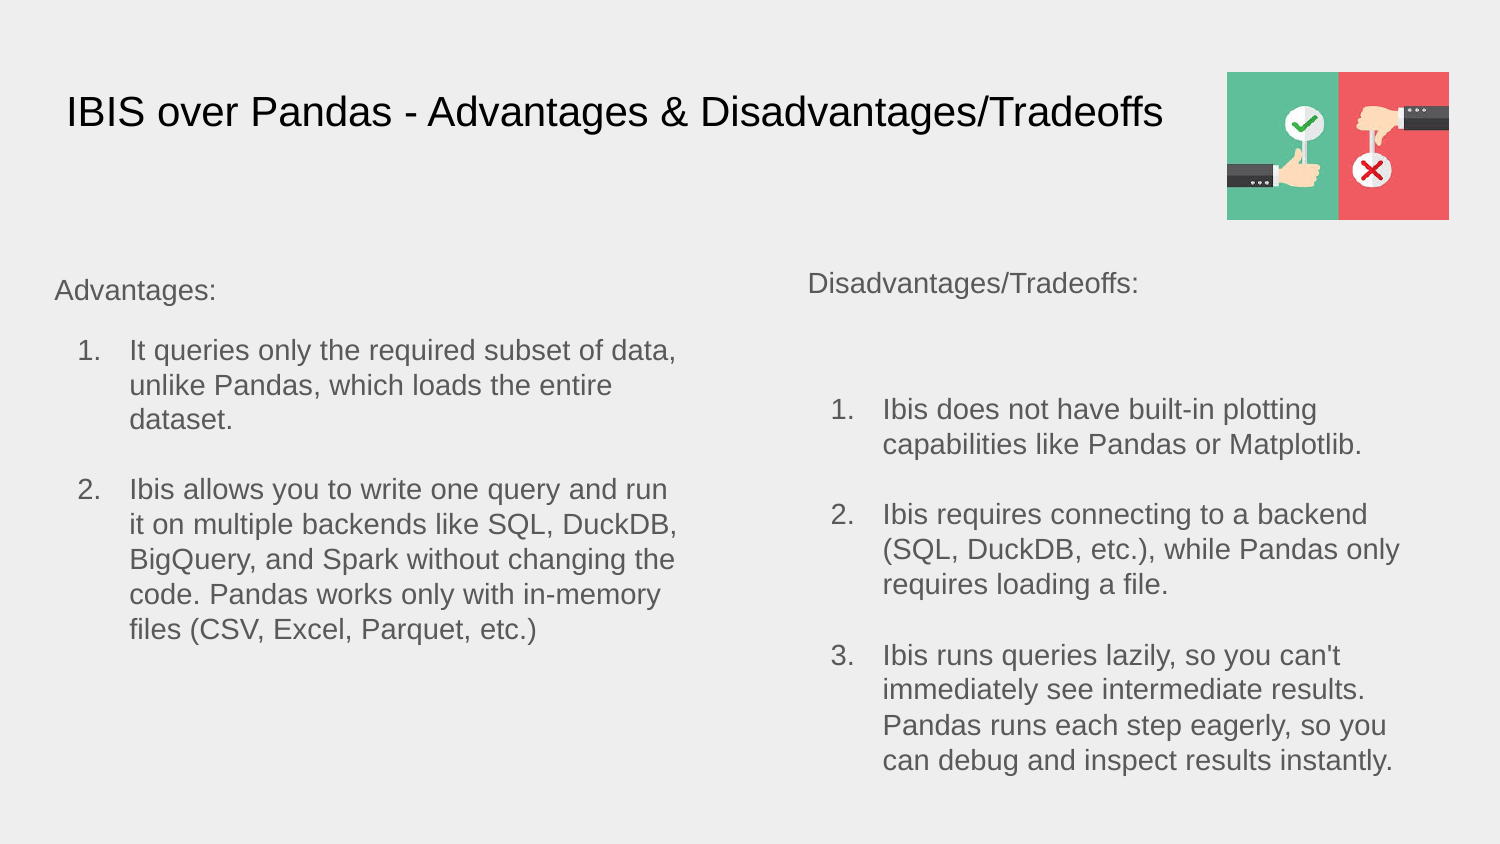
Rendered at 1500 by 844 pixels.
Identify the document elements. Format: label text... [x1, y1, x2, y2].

list Disadvantages/Tradeoffs: Ibis does not have built-in plotting capabilities like Pandas or Matplotlib. Ibis requires connecting to a backend (SQL, DuckDB, etc.), while Pandas only requires loading a file. Ibis runs queries lazily, so you can't immediately see intermediate results. Pandas runs each step eagerly, so you can debug and inspect results instantly. [792, 244, 1449, 805]
title IBIS over Pandas - Advantages & Disadvantages/Tradeoffs [51, 72, 1226, 167]
list Advantages: It queries only the required subset of data, unlike Pandas, which loads the entire dataset. Ibis allows you to write one query and run it on multiple backends like SQL, DuckDB, BigQuery, and Spark without changing the code. Pandas works only with in-memory files (CSV, Excel, Parquet, etc.) [39, 250, 696, 805]
picture [1227, 72, 1450, 221]
